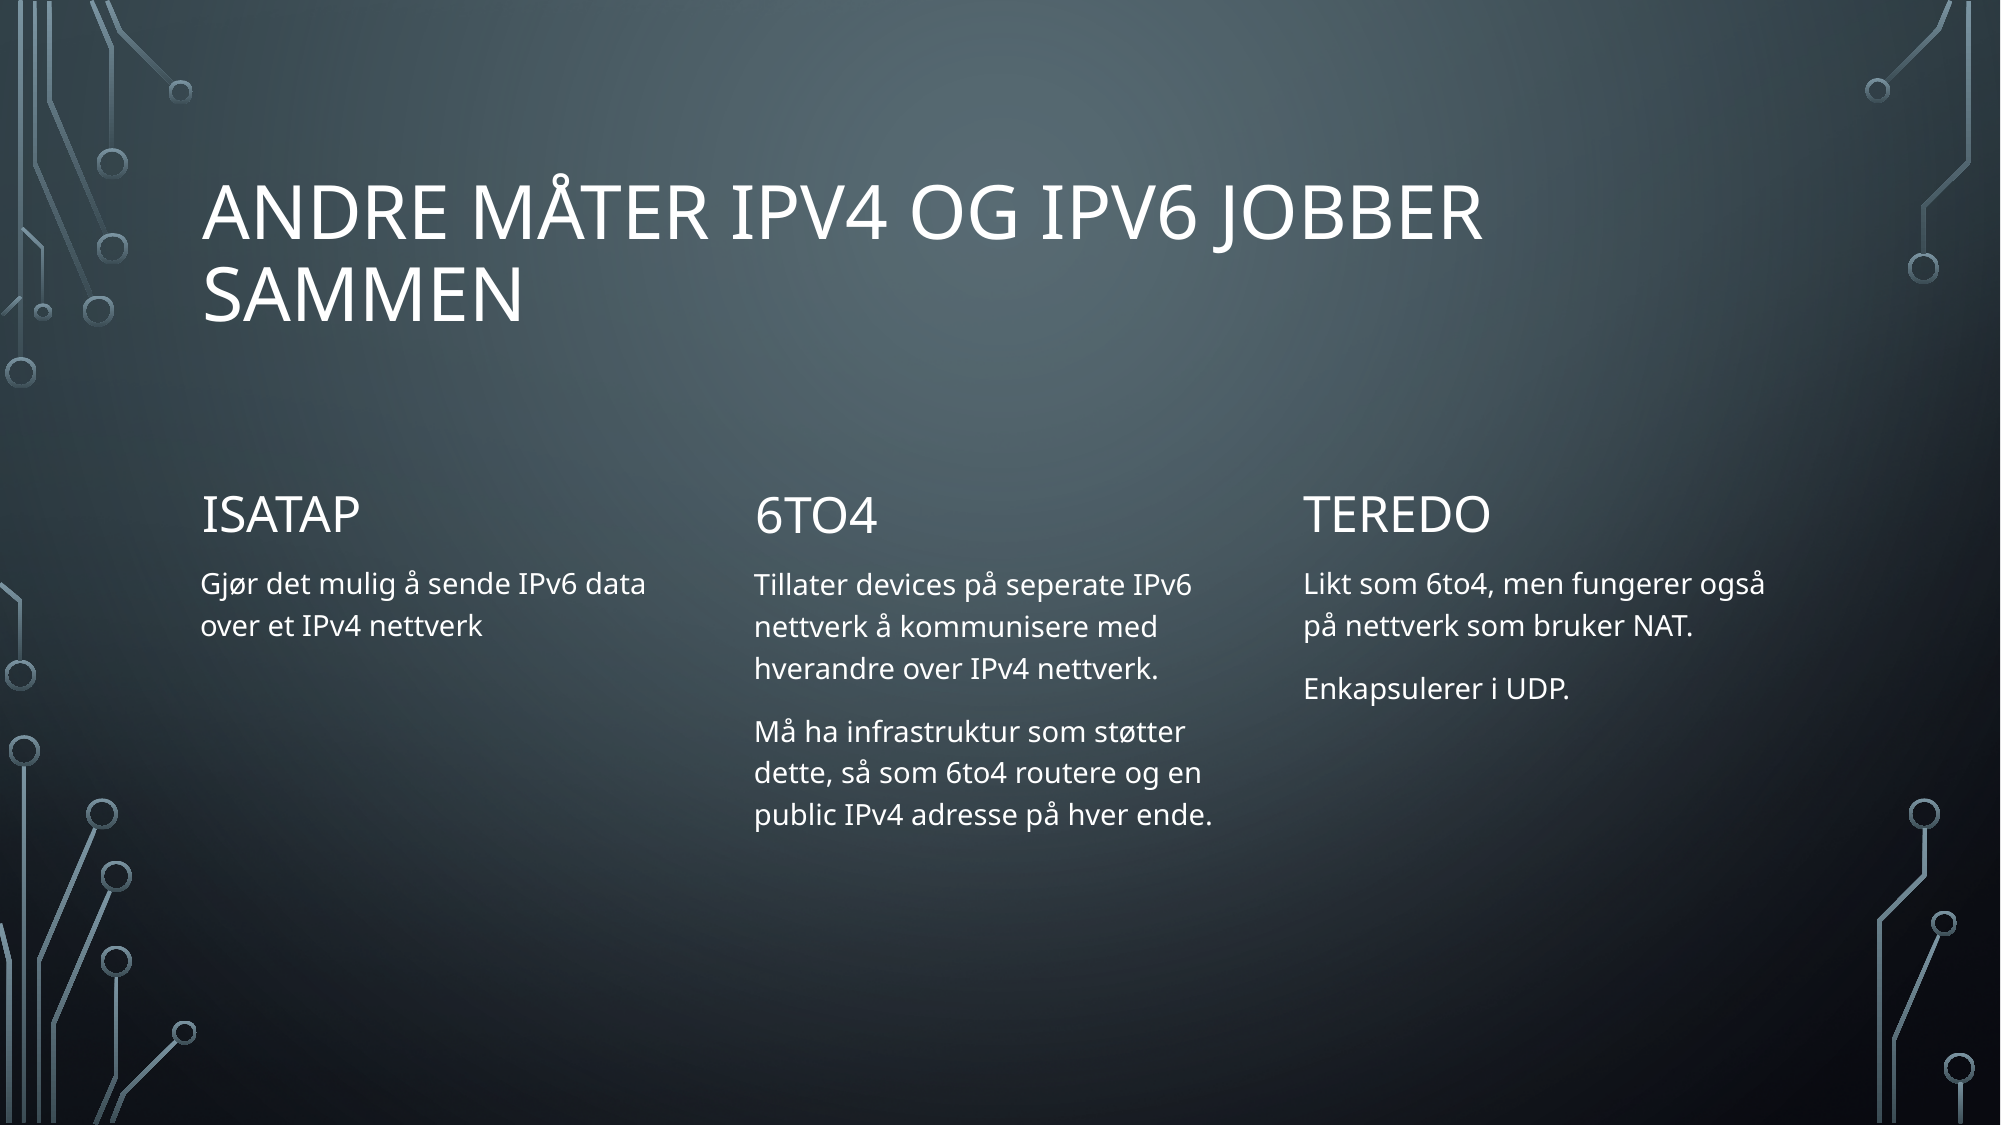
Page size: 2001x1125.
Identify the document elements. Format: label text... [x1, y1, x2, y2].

list Likt som 6to4, men fungerer også på nettverk som bruker NAT. Enkapsulerer i UDP. [1288, 551, 1813, 950]
list Gjør det mulig å sende IPv6 data over et IPv4 nettverk [185, 551, 712, 950]
title Andre måter IPv4 og IPV6 jobber sammen [187, 99, 1813, 413]
list 6to4 [740, 439, 1263, 551]
list Tillater devices på seperate IPv6 nettverk å kommunisere med hverandre over IPv4 nettverk. Må ha infrastruktur som støtter dette, så som 6to4 routere og en public IPv4 adresse på hver ende. [738, 551, 1264, 951]
list ISATAP [187, 438, 712, 551]
list Teredo [1288, 438, 1813, 551]
